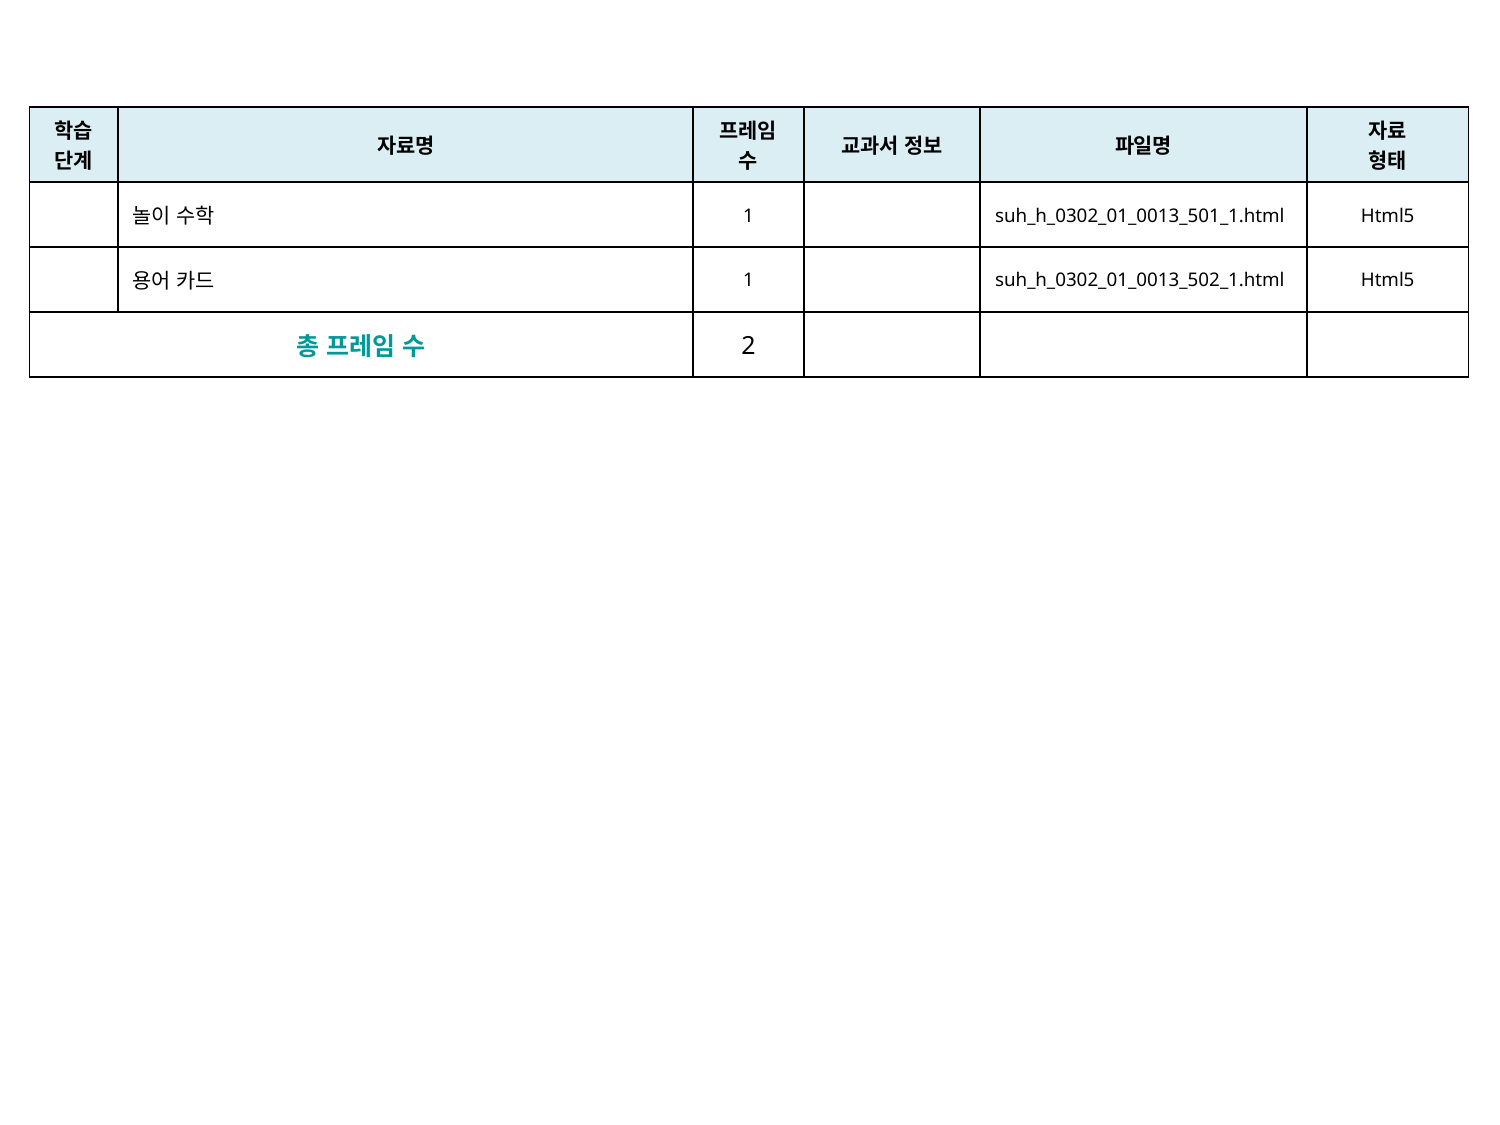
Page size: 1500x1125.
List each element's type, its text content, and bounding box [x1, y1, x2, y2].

table_header 파일명 [981, 108, 1306, 181]
table_cell suh_h_0302_01_0013_502_1.html [981, 248, 1306, 311]
table_cell [805, 183, 979, 246]
table_cell 용어 카드 [119, 248, 692, 311]
table_cell [981, 313, 1306, 376]
table_header 교과서 정보 [805, 108, 979, 181]
table_cell 2 [694, 313, 803, 376]
table_cell 1 [694, 248, 803, 311]
table_header 자료명 [119, 108, 692, 181]
table_cell Html5 [1308, 248, 1468, 311]
table_header 학습 단계 [30, 108, 117, 181]
table_cell suh_h_0302_01_0013_501_1.html [981, 183, 1306, 246]
table_cell [1308, 313, 1468, 376]
table_cell 놀이 수학 [119, 183, 692, 246]
table_header 자료 형태 [1308, 108, 1468, 181]
table_cell [30, 248, 117, 311]
table_cell 1 [694, 183, 803, 246]
table_cell Html5 [1308, 183, 1468, 246]
table_cell [805, 248, 979, 311]
table_cell [30, 183, 117, 246]
table_cell 총 프레임 수 [30, 313, 692, 376]
table_header 프레임 수 [694, 108, 803, 181]
table_cell [805, 313, 979, 376]
